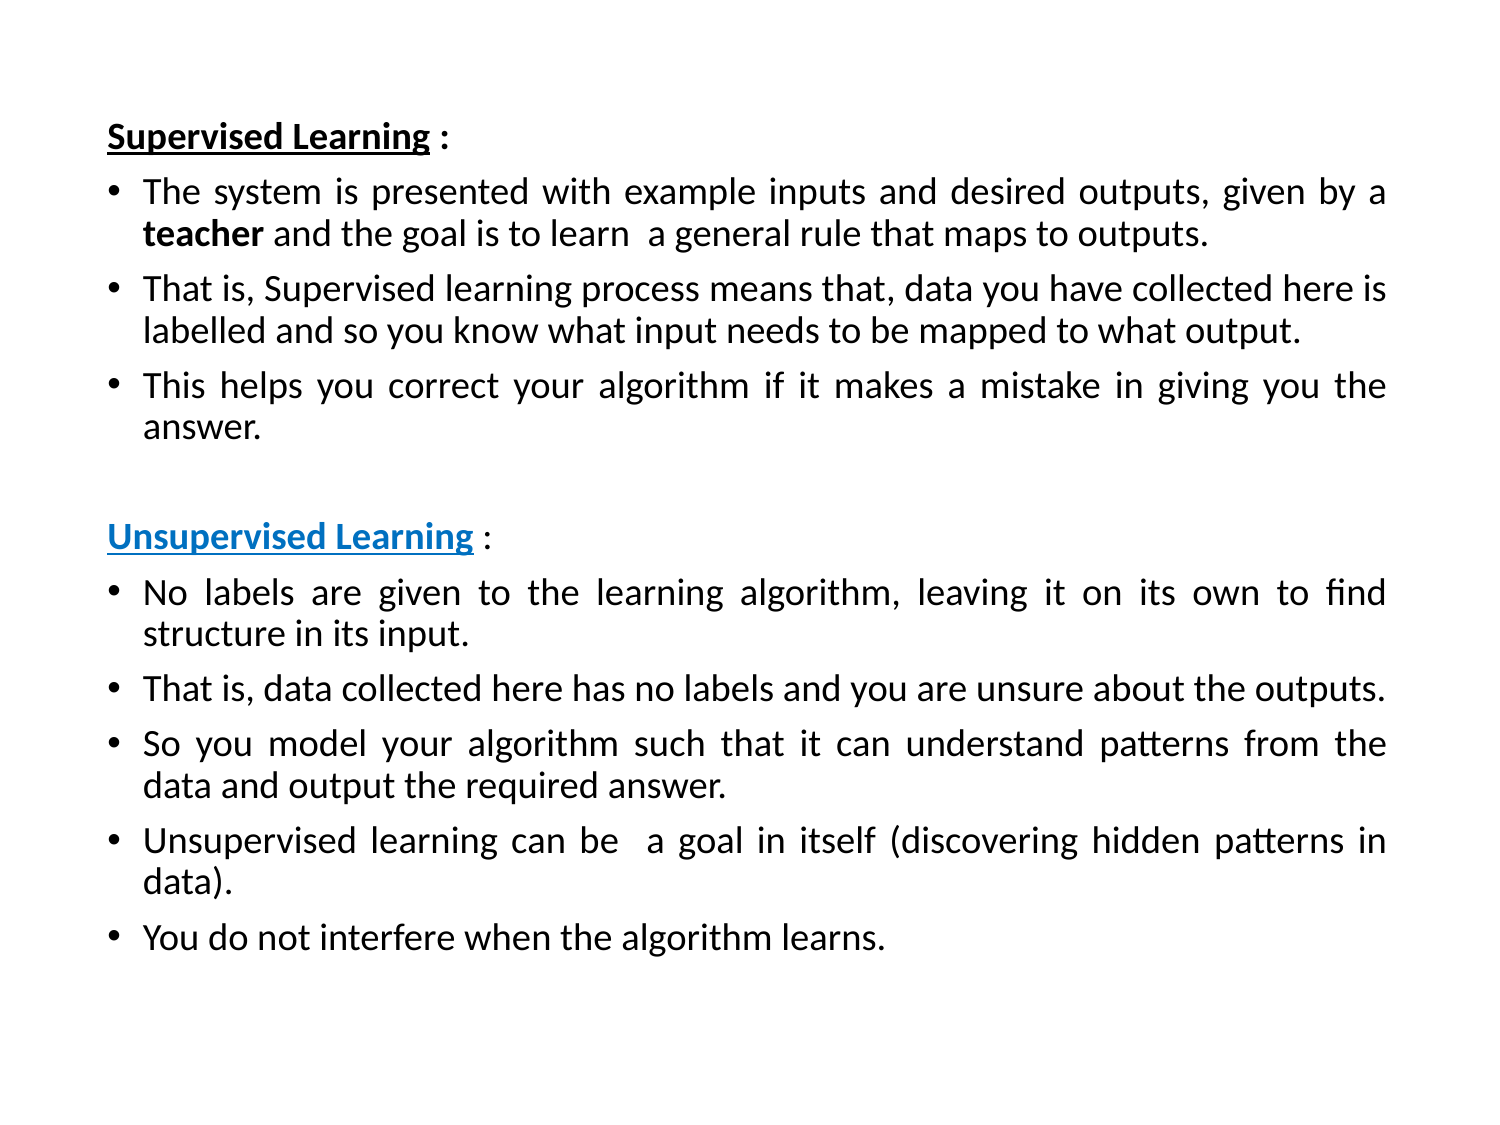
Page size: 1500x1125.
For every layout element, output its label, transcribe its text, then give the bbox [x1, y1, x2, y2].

list Supervised Learning : The system is presented with example inputs and desired outputs, given by a teacher and the goal is to learn a general rule that maps to outputs. That is, Supervised learning process means that, data you have collected here is labelled and so you know what input needs to be mapped to what output. This helps you correct your algorithm if it makes a mistake in giving you the answer. Unsupervised Learning : No labels are given to the learning algorithm, leaving it on its own to find structure in its input. That is, data collected here has no labels and you are unsure about the outputs. So you model your algorithm such that it can understand patterns from the data and output the required answer. Unsupervised learning can be a goal in itself (discovering hidden patterns in data). You do not interfere when the algorithm learns. [92, 109, 1403, 1016]
